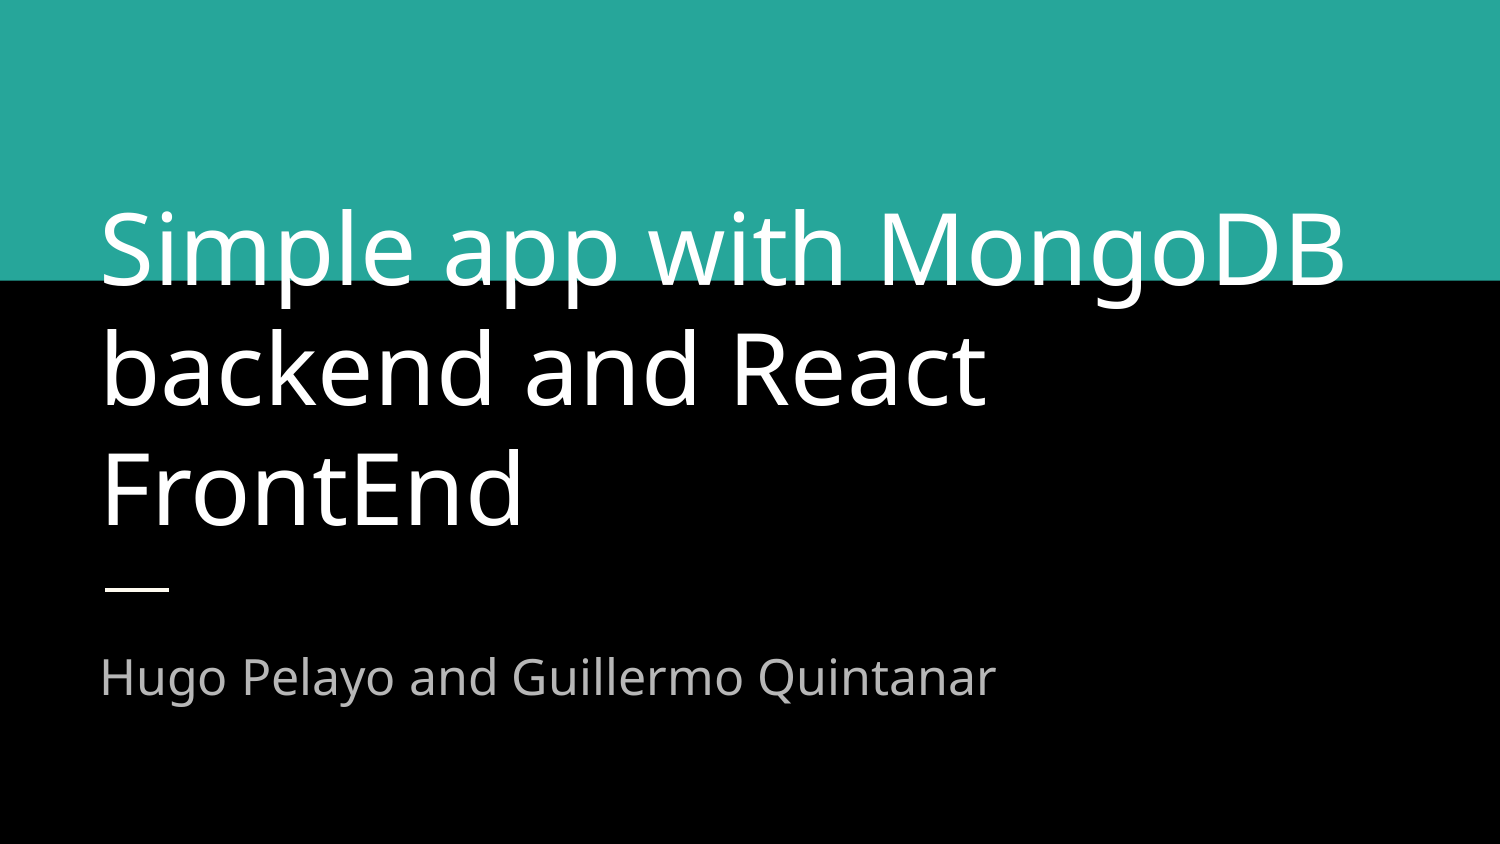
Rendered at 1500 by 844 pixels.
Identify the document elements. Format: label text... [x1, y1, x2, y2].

title Simple app with MongoDB backend and React FrontEnd [84, 310, 1416, 561]
subtitle Hugo Pelayo and Guillermo Quintanar [84, 630, 1416, 760]
